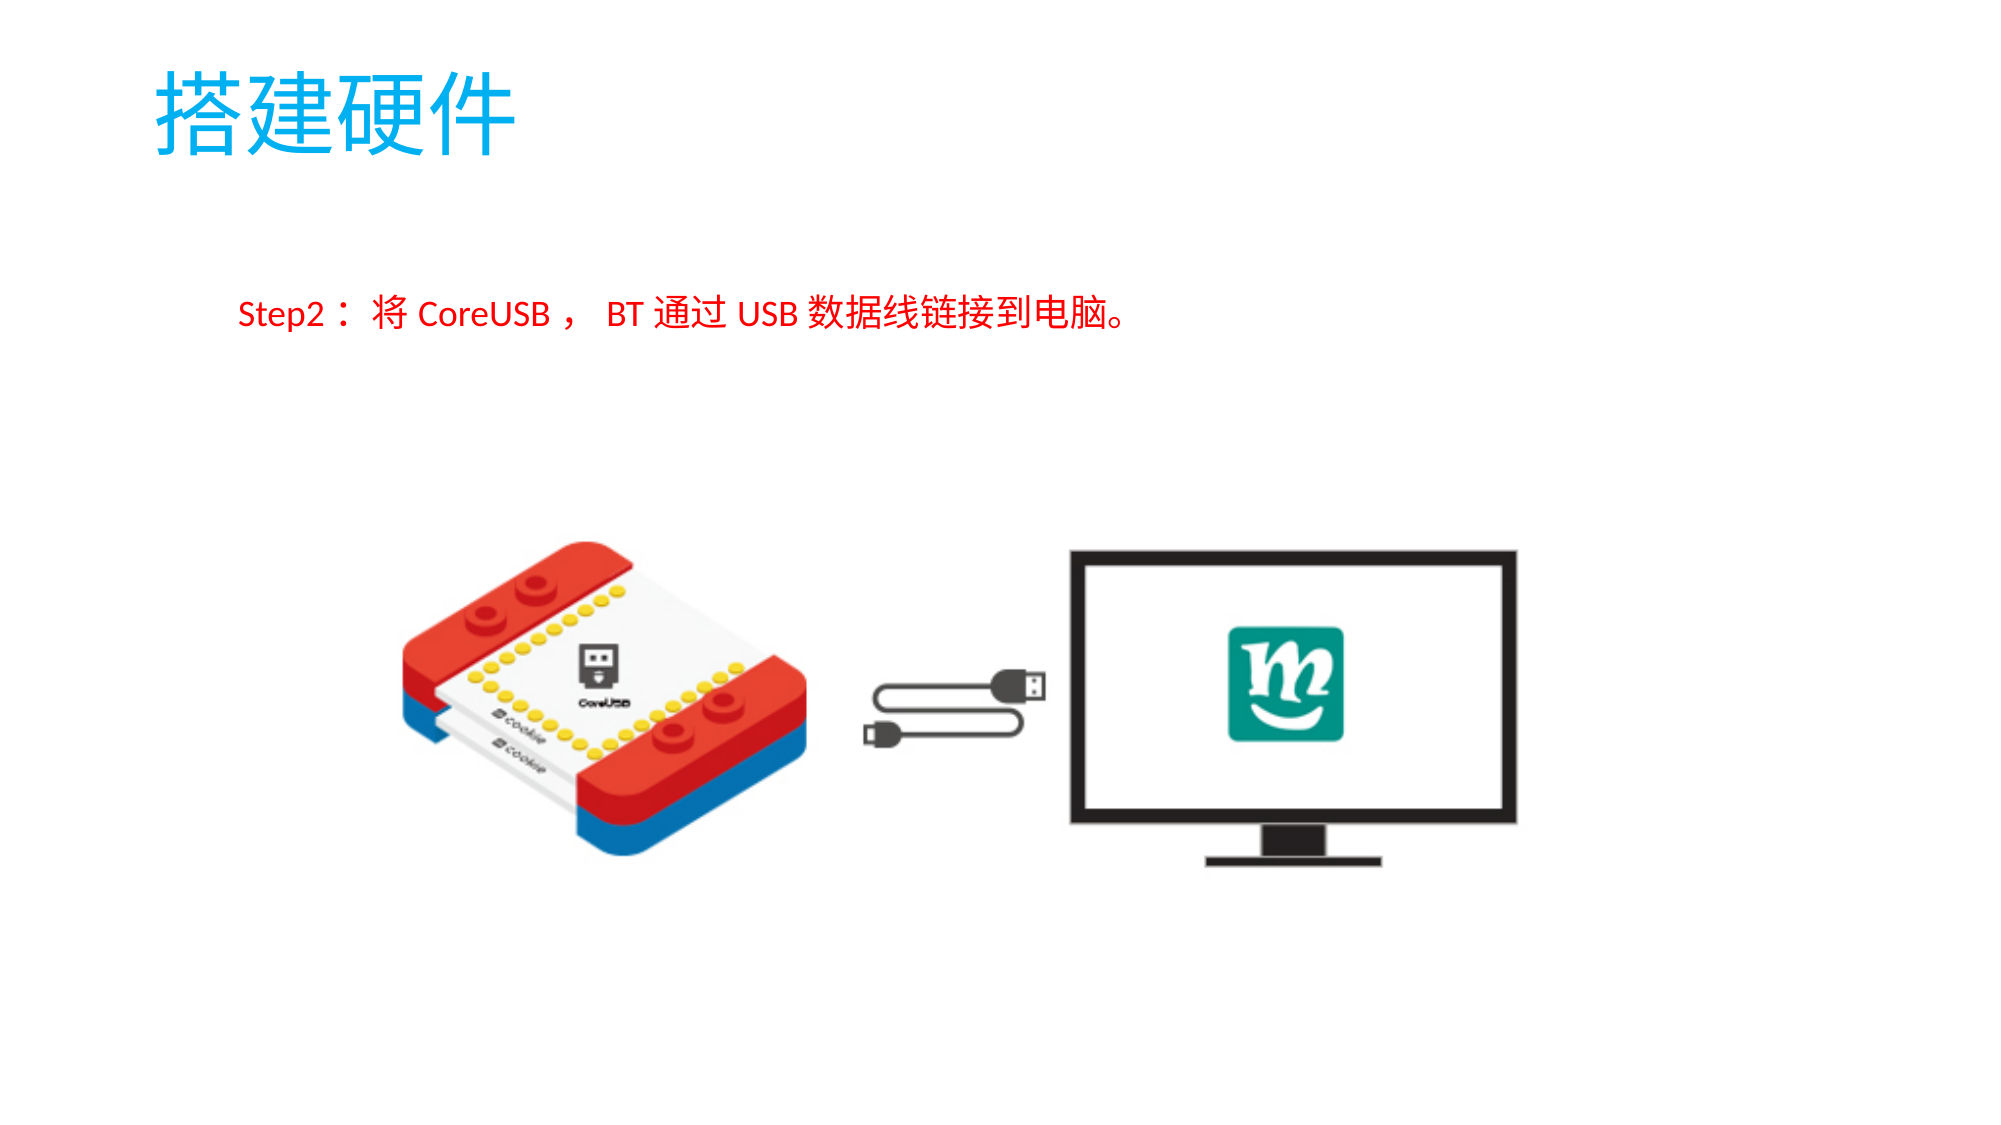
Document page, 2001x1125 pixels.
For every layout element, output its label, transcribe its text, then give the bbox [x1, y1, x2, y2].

title 搭建硬件 [137, 59, 1863, 278]
text_box Step2：将CoreUSB，BT通过USB数据线链接到电脑。 [223, 281, 1672, 342]
picture [366, 393, 1542, 982]
